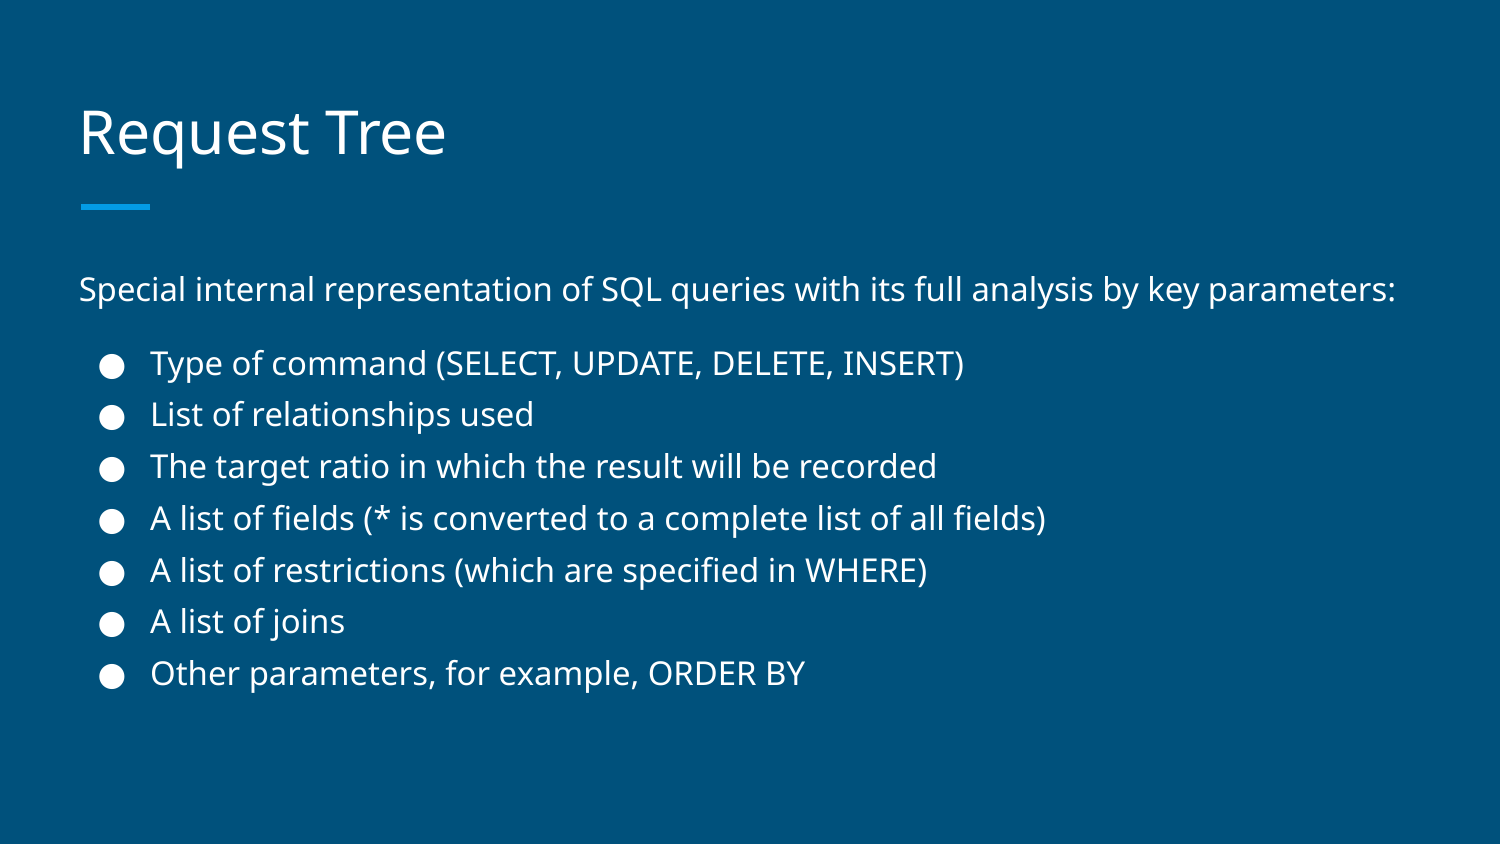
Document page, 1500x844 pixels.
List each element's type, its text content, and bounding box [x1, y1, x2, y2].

list Special internal representation of SQL queries with its full analysis by key parameters: Type of command (SELECT, UPDATE, DELETE, INSERT) List of relationships used The target ratio in which the result will be recorded A list of fields (* is converted to a complete list of all fields) A list of restrictions (which are specified in WHERE) A list of joins Other parameters, for example, ORDER BY [63, 244, 1437, 750]
title Request Tree [63, 75, 1437, 188]
